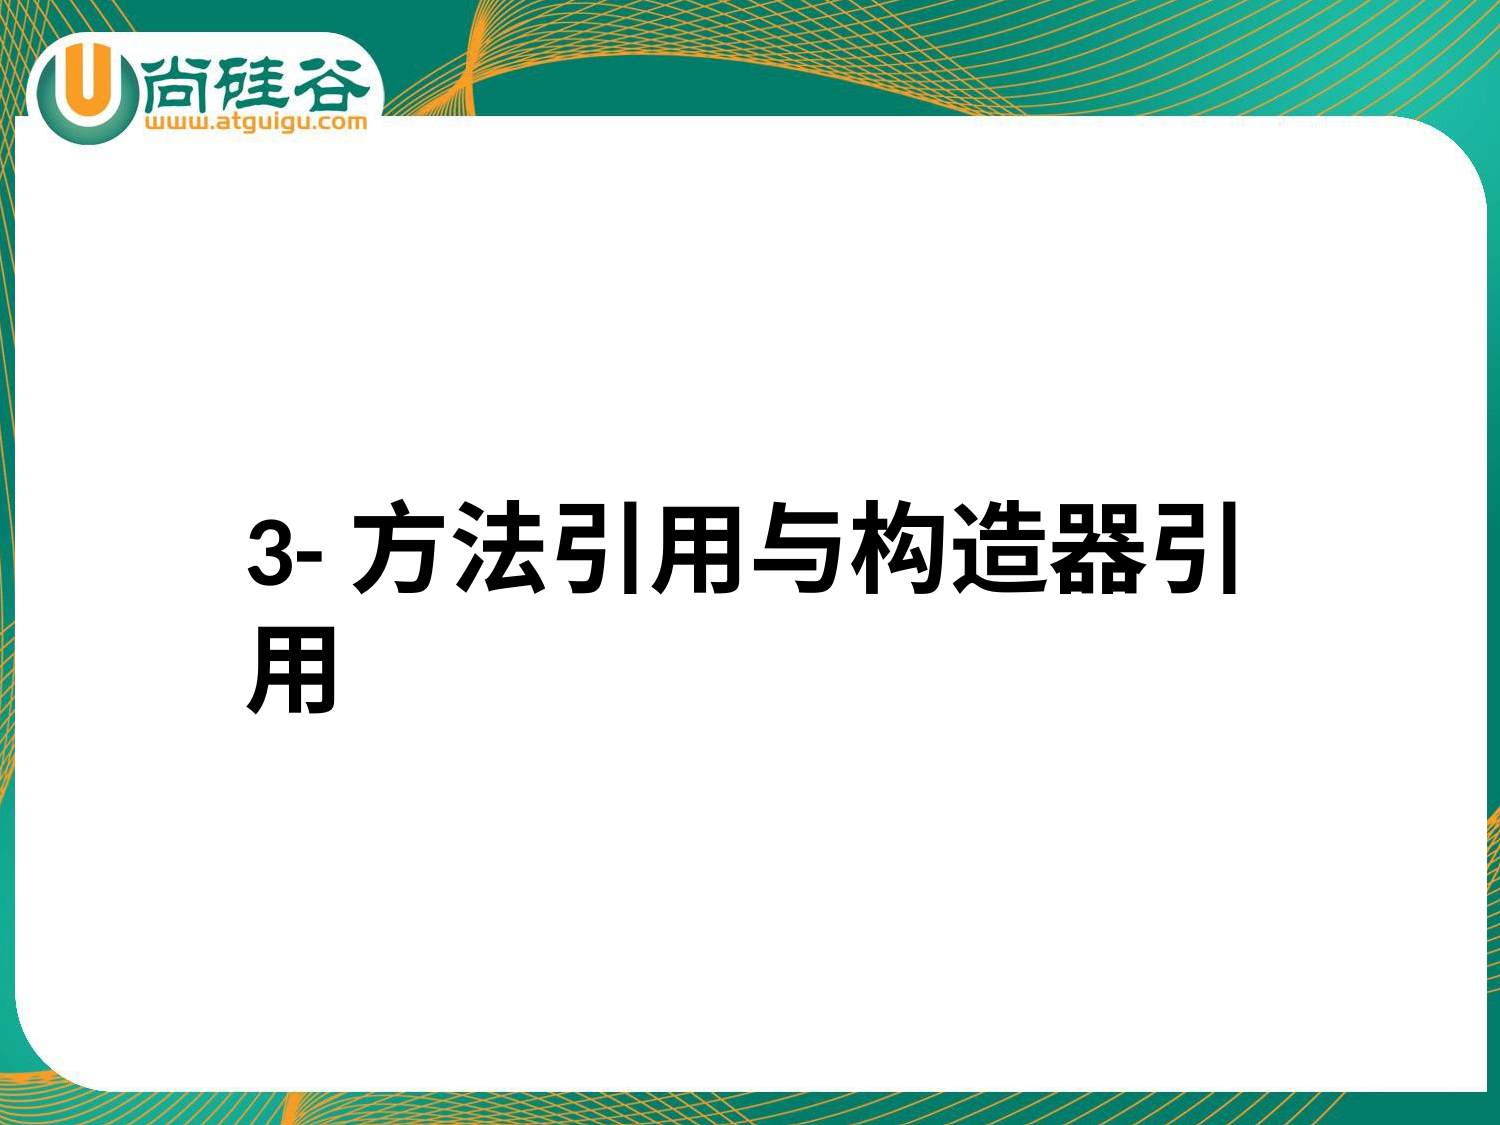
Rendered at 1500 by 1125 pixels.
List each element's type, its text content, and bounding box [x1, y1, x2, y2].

picture [0, 0, 1500, 1125]
title 3-方法引用与构造器引用 [242, 483, 1331, 726]
